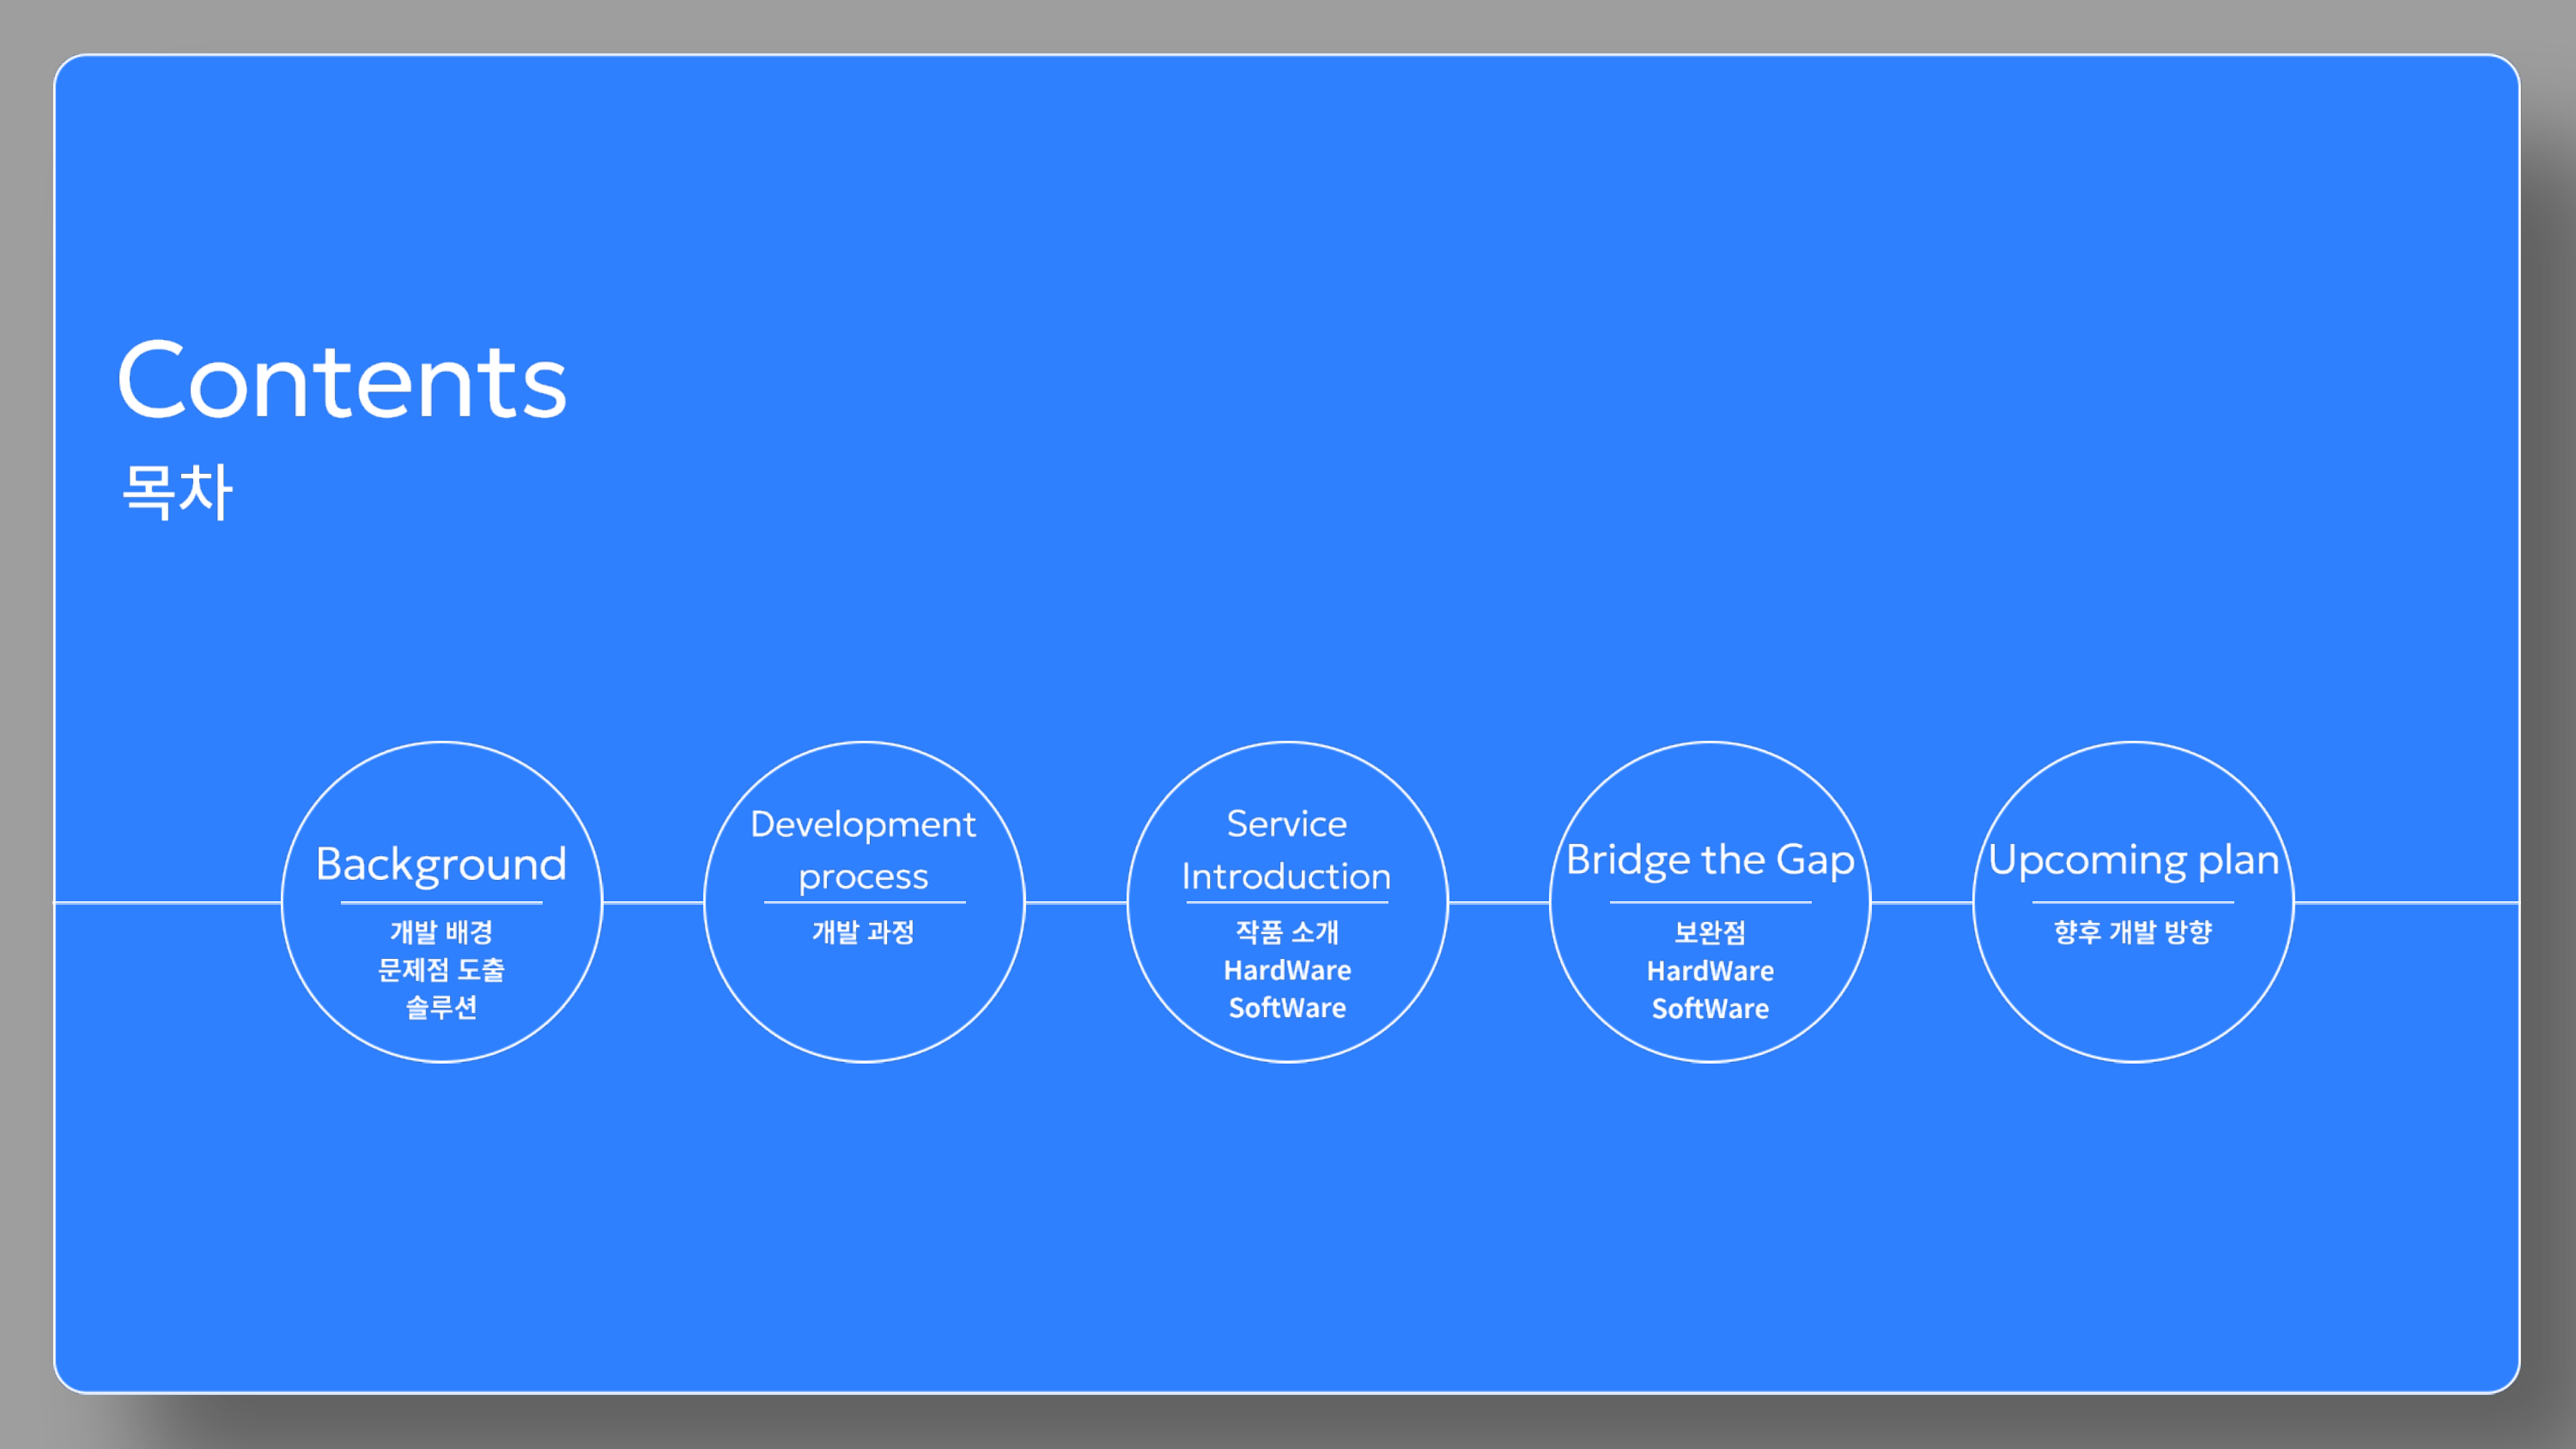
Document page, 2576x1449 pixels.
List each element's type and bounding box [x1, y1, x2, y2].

text_box [1549, 1057, 1873, 1064]
text_box [1127, 741, 1449, 784]
text_box [2344, 901, 2522, 905]
text_box [281, 741, 604, 799]
text_box [1549, 741, 1873, 815]
text_box [52, 901, 228, 905]
text_box [53, 53, 2523, 900]
text_box [53, 912, 2523, 1395]
text_box [1972, 985, 2295, 1064]
text_box [1972, 741, 2295, 815]
text_box [703, 741, 1026, 774]
text_box [703, 985, 1026, 1064]
text_box [1127, 1052, 1449, 1064]
text_box [281, 1054, 604, 1064]
picture [0, 0, 2576, 1449]
